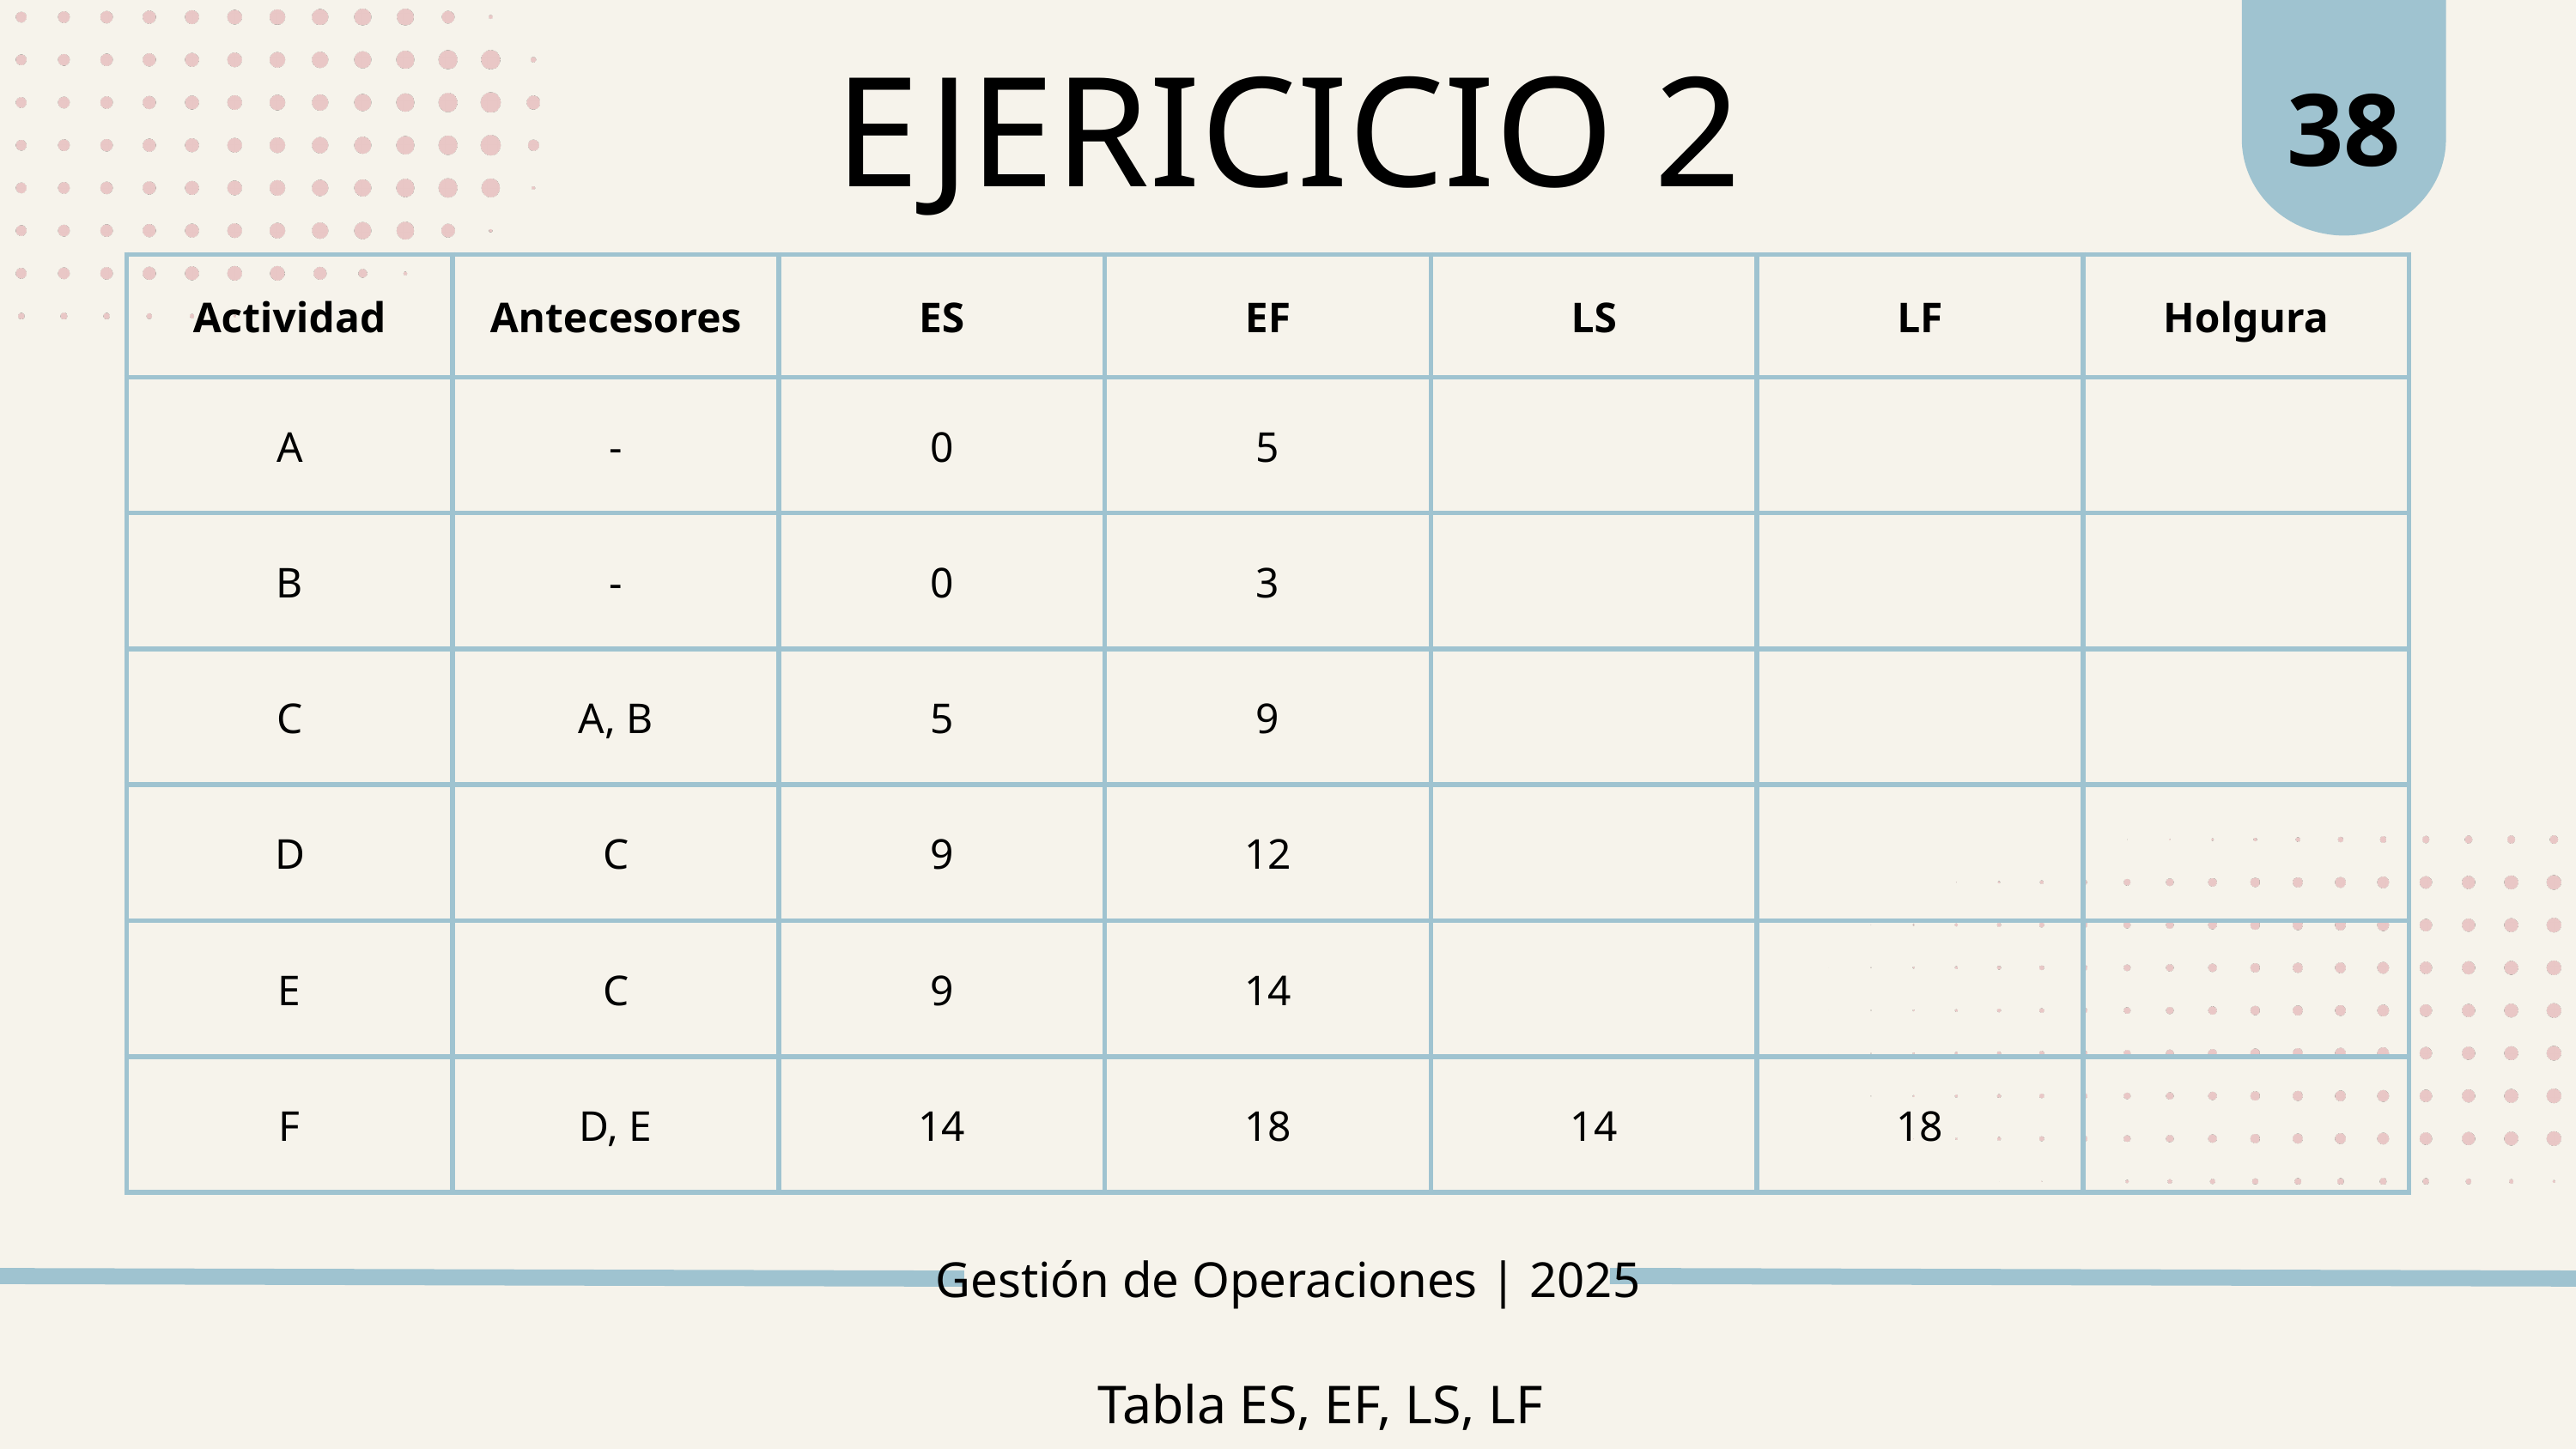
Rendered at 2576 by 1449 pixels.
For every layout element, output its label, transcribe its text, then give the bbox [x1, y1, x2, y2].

text_box Gestión de Operaciones | 2025 [803, 1239, 1773, 1307]
table_cell [1759, 652, 2081, 782]
table_cell C [129, 652, 450, 782]
table_header ES [781, 257, 1103, 375]
table_cell [1433, 923, 1754, 1054]
table_cell 18 [1107, 1059, 1429, 1190]
table_cell 0 [781, 515, 1103, 646]
table_cell A [129, 379, 450, 511]
table_cell B [129, 515, 450, 646]
table_cell [2086, 923, 2407, 1054]
table_header LS [1433, 257, 1754, 375]
table_cell 5 [1107, 379, 1429, 511]
text_box Tabla ES, EF, LS, LF [697, 1361, 1943, 1434]
table_cell E [129, 923, 450, 1054]
table_cell 5 [781, 652, 1103, 782]
table_cell D [129, 787, 450, 919]
table_cell 18 [1759, 1059, 2081, 1190]
table_cell [2086, 787, 2407, 919]
table_header LF [1759, 257, 2081, 375]
text_box EJERICICIO 2 [540, 3, 2216, 217]
table_header Actividad [129, 257, 450, 375]
table_cell [1759, 515, 2081, 646]
table_cell 14 [1433, 1059, 1754, 1190]
table_cell [1759, 787, 2081, 919]
table_cell [1433, 515, 1754, 646]
table_cell [2086, 515, 2407, 646]
table_cell 12 [1107, 787, 1429, 919]
table_cell 3 [1107, 515, 1429, 646]
table_cell [2086, 379, 2407, 511]
table_cell F [129, 1059, 450, 1190]
table_cell 14 [781, 1059, 1103, 1190]
table_cell 9 [1107, 652, 1429, 782]
table_cell 14 [1107, 923, 1429, 1054]
text_box [2411, 835, 2576, 1185]
table_header Holgura [2086, 257, 2407, 375]
table_cell D, E [455, 1059, 776, 1190]
table_cell [1759, 379, 2081, 511]
table_cell [1433, 787, 1754, 919]
table_cell 9 [781, 923, 1103, 1054]
table_cell 0 [781, 379, 1103, 511]
table_cell [2086, 1059, 2407, 1190]
table_cell [1433, 652, 1754, 782]
table_cell A, B [455, 652, 776, 782]
table_header Antecesores [455, 257, 776, 375]
table_cell [1433, 379, 1754, 511]
table_cell - [455, 515, 776, 646]
table_cell [2086, 652, 2407, 782]
table_cell C [455, 787, 776, 919]
table_cell C [455, 923, 776, 1054]
table_header EF [1107, 257, 1429, 375]
table_cell - [455, 379, 776, 511]
table_cell 9 [781, 787, 1103, 919]
table_cell [1759, 923, 2081, 1054]
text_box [2233, 0, 2455, 236]
text_box [0, 0, 540, 319]
